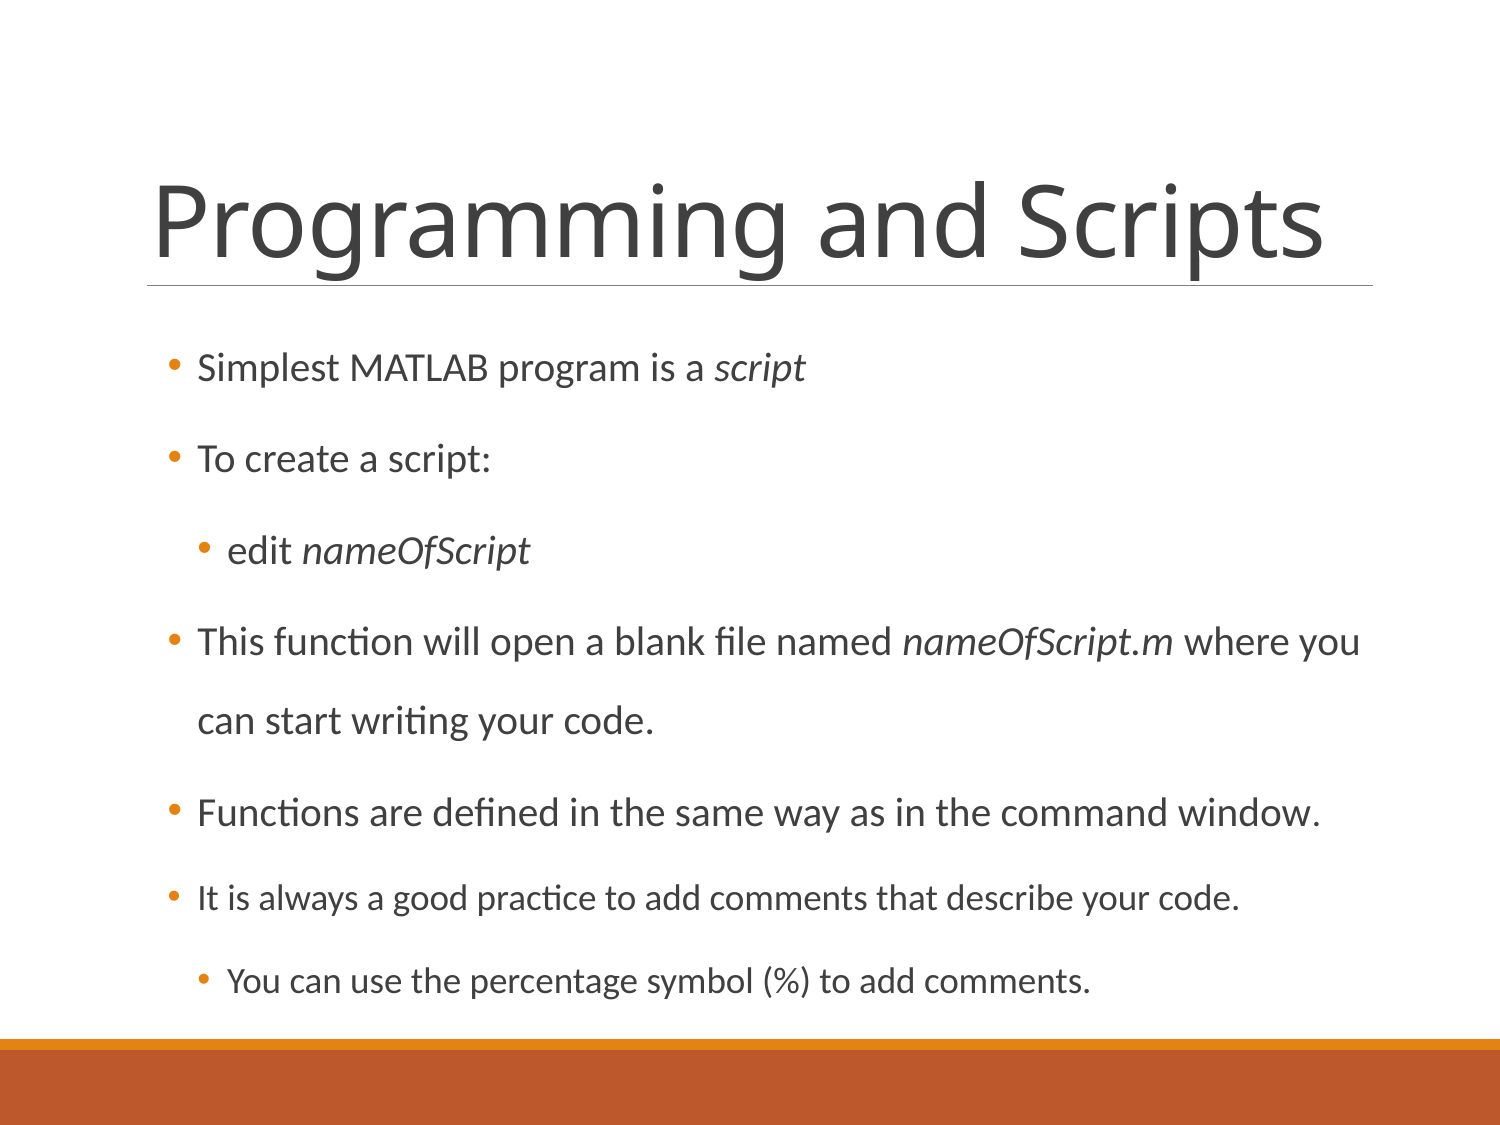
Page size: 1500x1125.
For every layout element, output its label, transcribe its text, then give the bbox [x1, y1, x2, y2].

title Programming and Scripts [135, 47, 1373, 285]
list Simplest MATLAB program is a script To create a script: edit nameOfScript This function will open a blank file named nameOfScript.m where you can start writing your code. Functions are defined in the same way as in the command window. It is always a good practice to add comments that describe your code. You can use the percentage symbol (%) to add comments. [135, 302, 1373, 1013]
